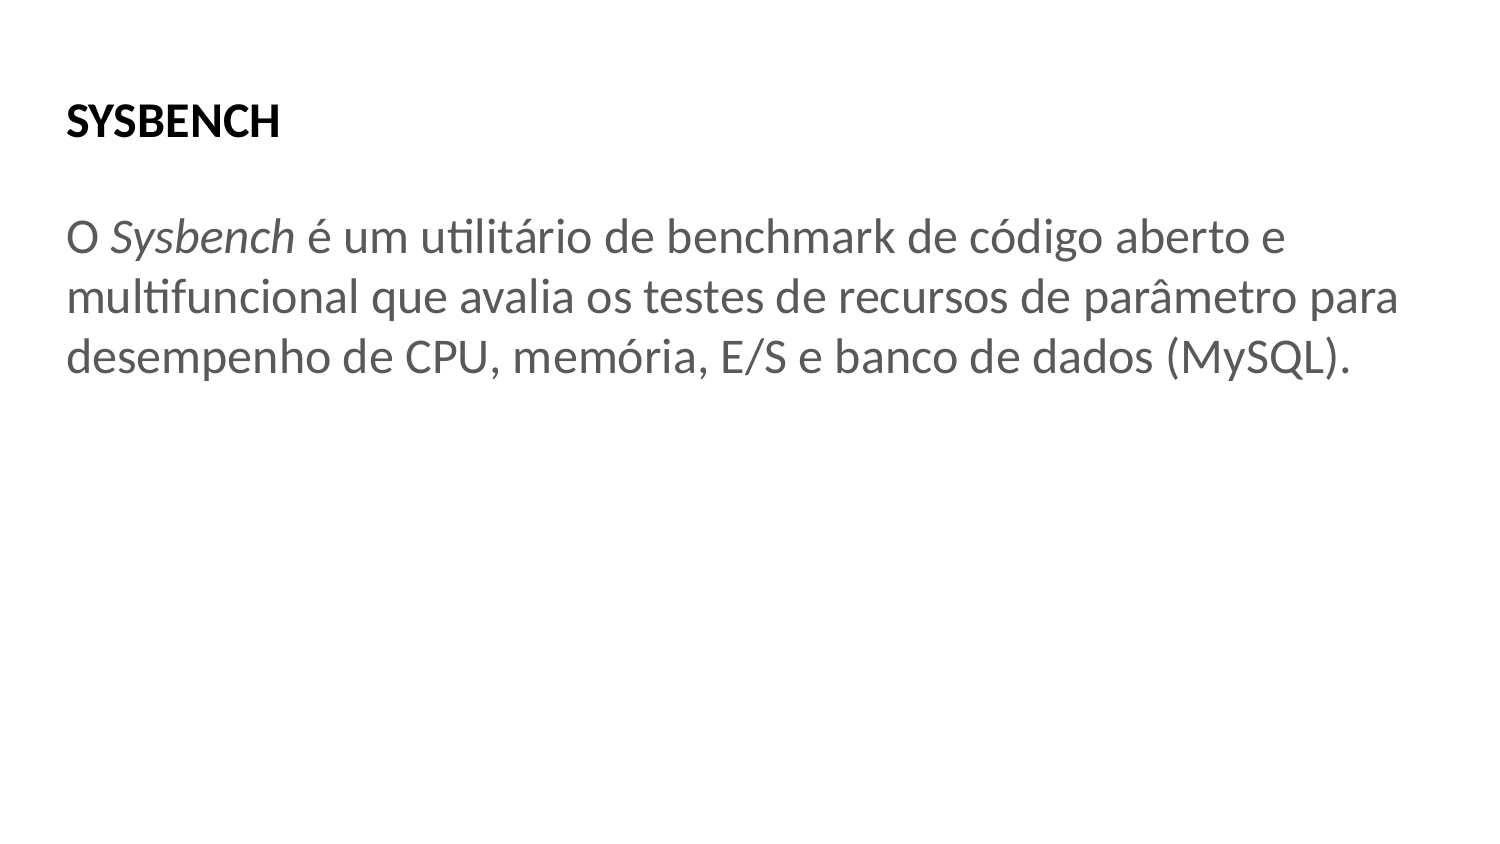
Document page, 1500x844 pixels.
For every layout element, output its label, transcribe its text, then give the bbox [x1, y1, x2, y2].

list O Sysbench é um utilitário de benchmark de código aberto e multifuncional que avalia os testes de recursos de parâmetro para desempenho de CPU, memória, E/S e banco de dados (MySQL). [51, 189, 1449, 750]
title SYSBENCH [51, 72, 1449, 167]
